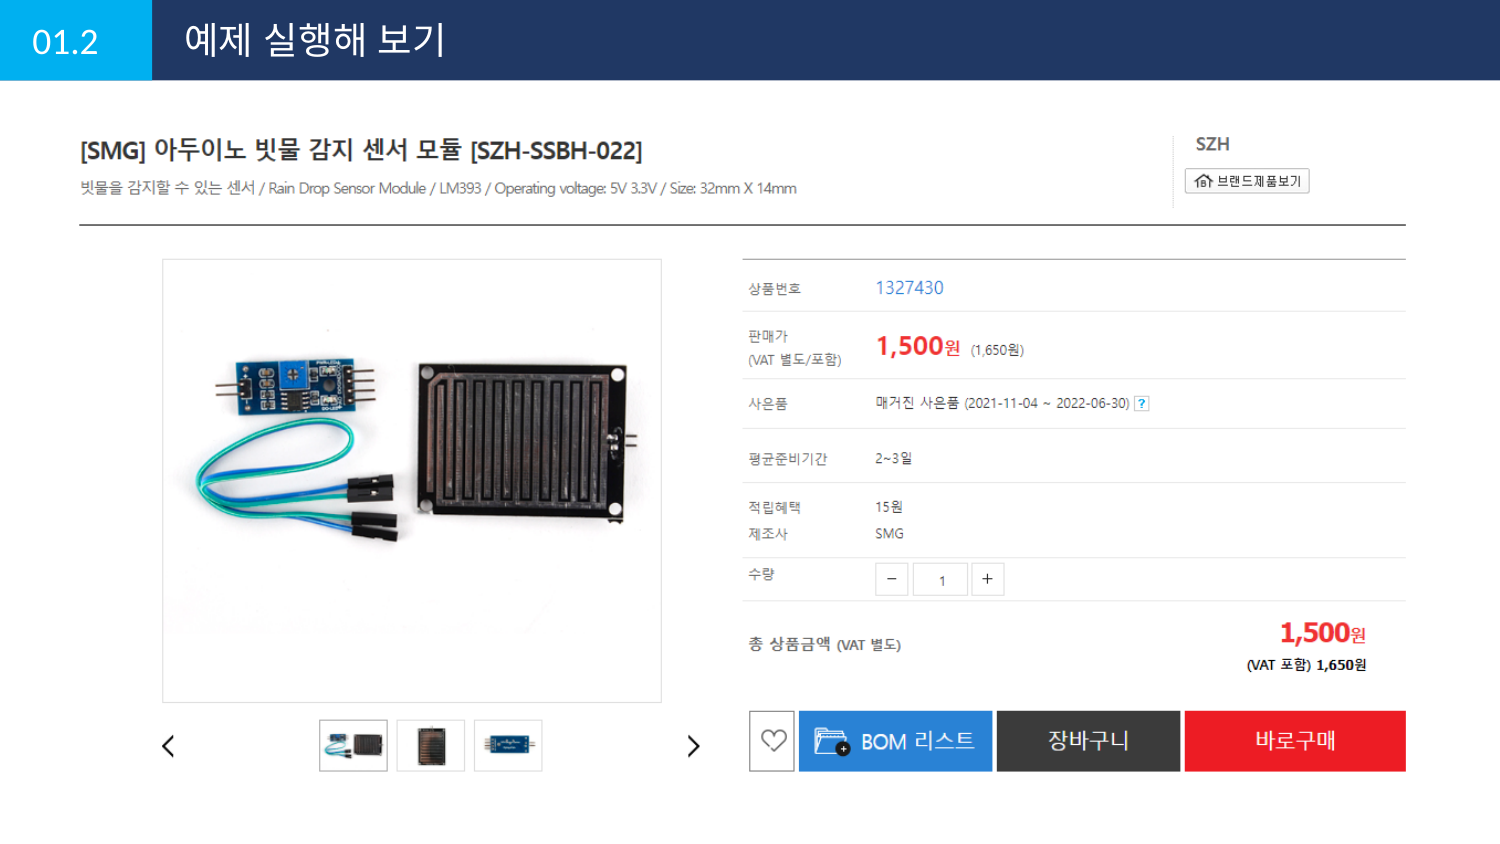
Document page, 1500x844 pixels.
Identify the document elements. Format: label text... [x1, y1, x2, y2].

picture [76, 135, 1417, 787]
text_box [153, 0, 1500, 81]
text_box [0, 0, 153, 81]
text_box 예제 실행해 보기 [169, 9, 945, 70]
text_box 01.2 [17, 9, 115, 70]
